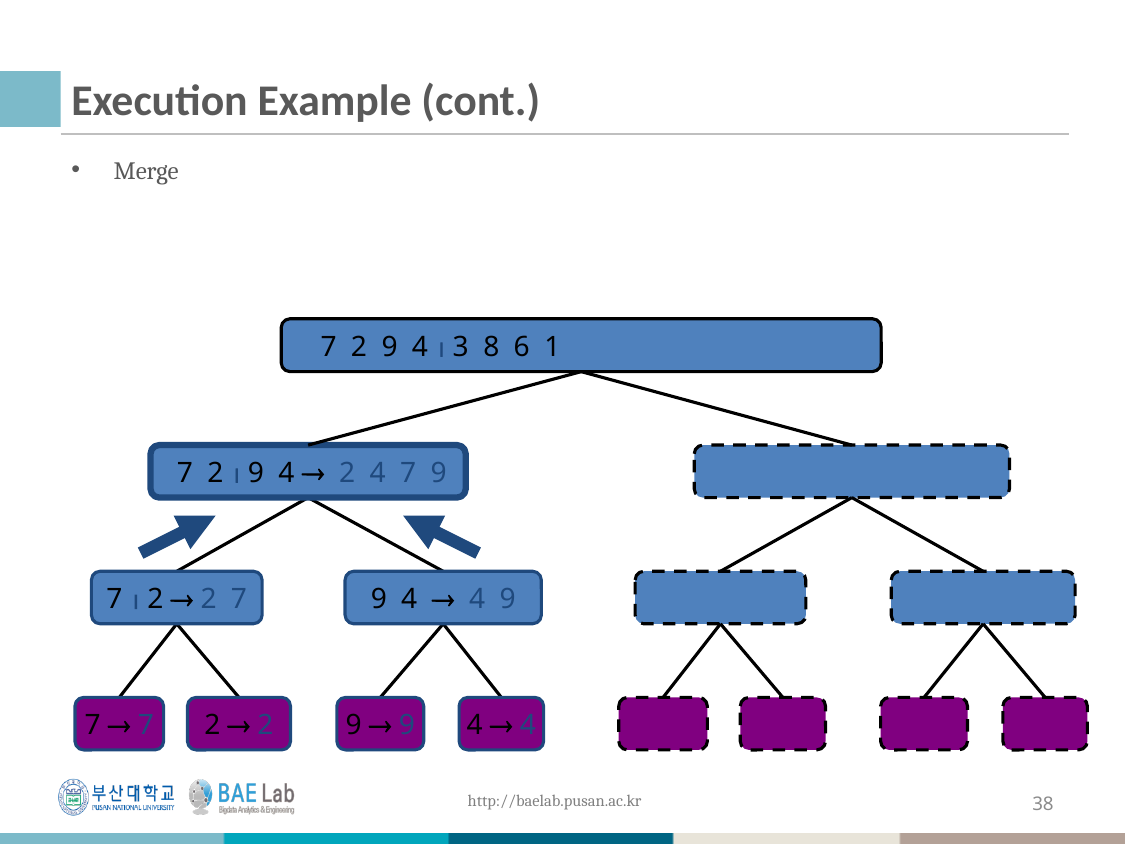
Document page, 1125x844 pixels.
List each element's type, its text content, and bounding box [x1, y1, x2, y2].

picture [186, 776, 300, 816]
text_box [851, 498, 984, 571]
list Merge [56, 146, 1069, 754]
text_box 1  1 [1002, 697, 1088, 750]
text_box 9 4  4 9 [345, 571, 542, 624]
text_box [443, 624, 502, 697]
text_box 9  9 [336, 697, 424, 750]
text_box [176, 499, 306, 571]
text_box 7 2  9 4  2 4 7 9 [150, 445, 466, 498]
picture [0, 833, 448, 844]
text_box 3 8  3 8 [635, 571, 806, 624]
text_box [982, 624, 1046, 697]
picture [55, 775, 175, 819]
text_box 6 1  1 6 [891, 571, 1076, 624]
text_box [580, 372, 853, 445]
slide_number 38 [806, 782, 1069, 827]
text_box 7  2  2 7 [91, 571, 263, 624]
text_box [176, 624, 240, 697]
title Execution Example (cont.) [56, 71, 1069, 125]
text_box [307, 499, 444, 571]
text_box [380, 624, 442, 697]
text_box 8  8 [740, 697, 826, 750]
text_box 2  2 [187, 697, 291, 750]
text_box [923, 624, 981, 697]
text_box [720, 498, 850, 571]
picture [673, 833, 1125, 844]
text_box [720, 624, 784, 697]
text_box 7  7 [74, 697, 164, 750]
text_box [119, 624, 175, 697]
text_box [662, 624, 719, 697]
text_box 7 2 9 4  3 8 6 1  1 2 3 4 6 7 8 9 [281, 318, 882, 372]
text_box 3 8 6 1  1 3 8 6 [694, 445, 1010, 498]
text_box 6  6 [880, 697, 968, 750]
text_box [307, 372, 579, 443]
text_box 4  4 [459, 697, 544, 750]
text_box 3  3 [618, 697, 708, 750]
